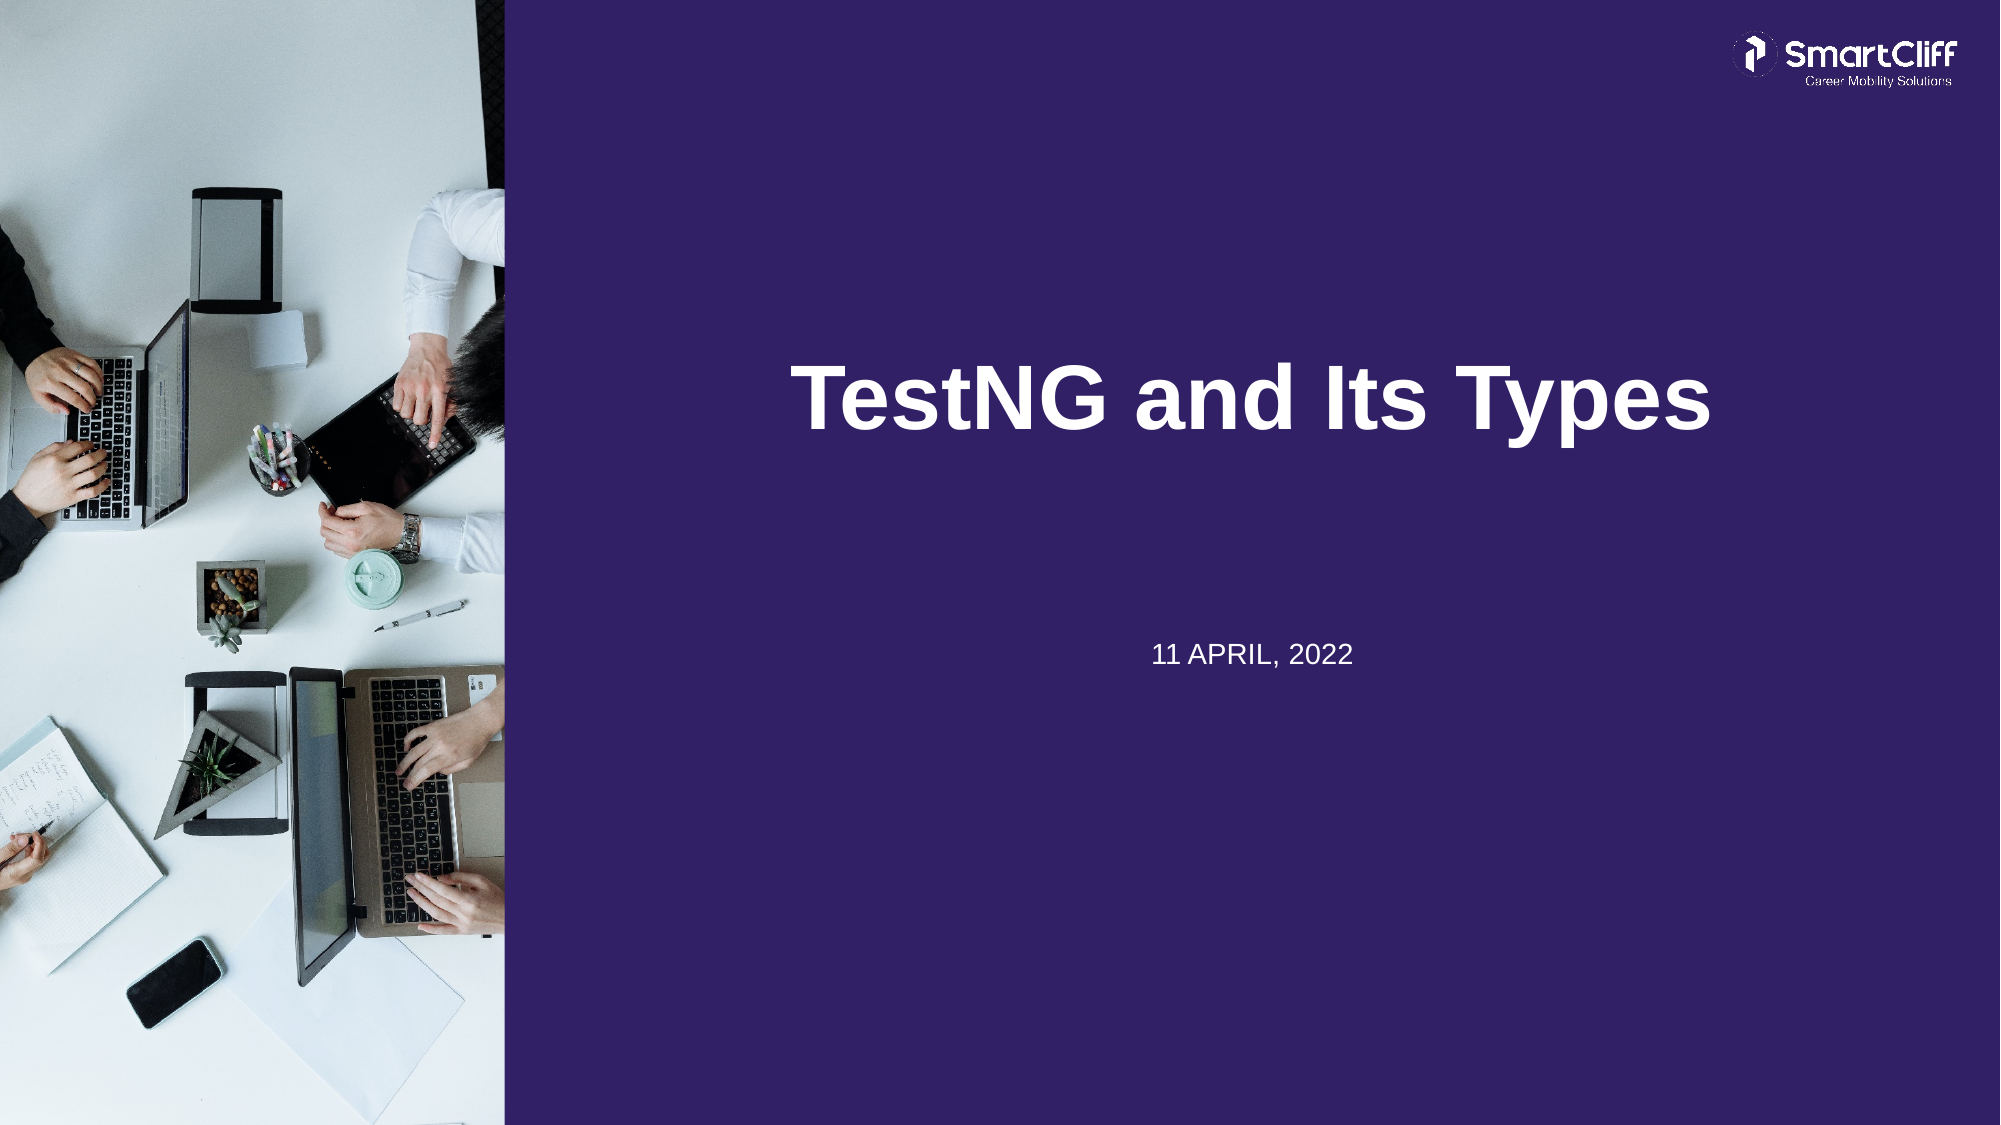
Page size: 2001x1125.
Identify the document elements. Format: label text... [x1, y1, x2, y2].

title TestNG and Its Types [505, 277, 2000, 519]
picture [0, 0, 505, 1125]
list 11 APRIL, 2022 [505, 637, 2000, 682]
picture [1728, 0, 1968, 120]
